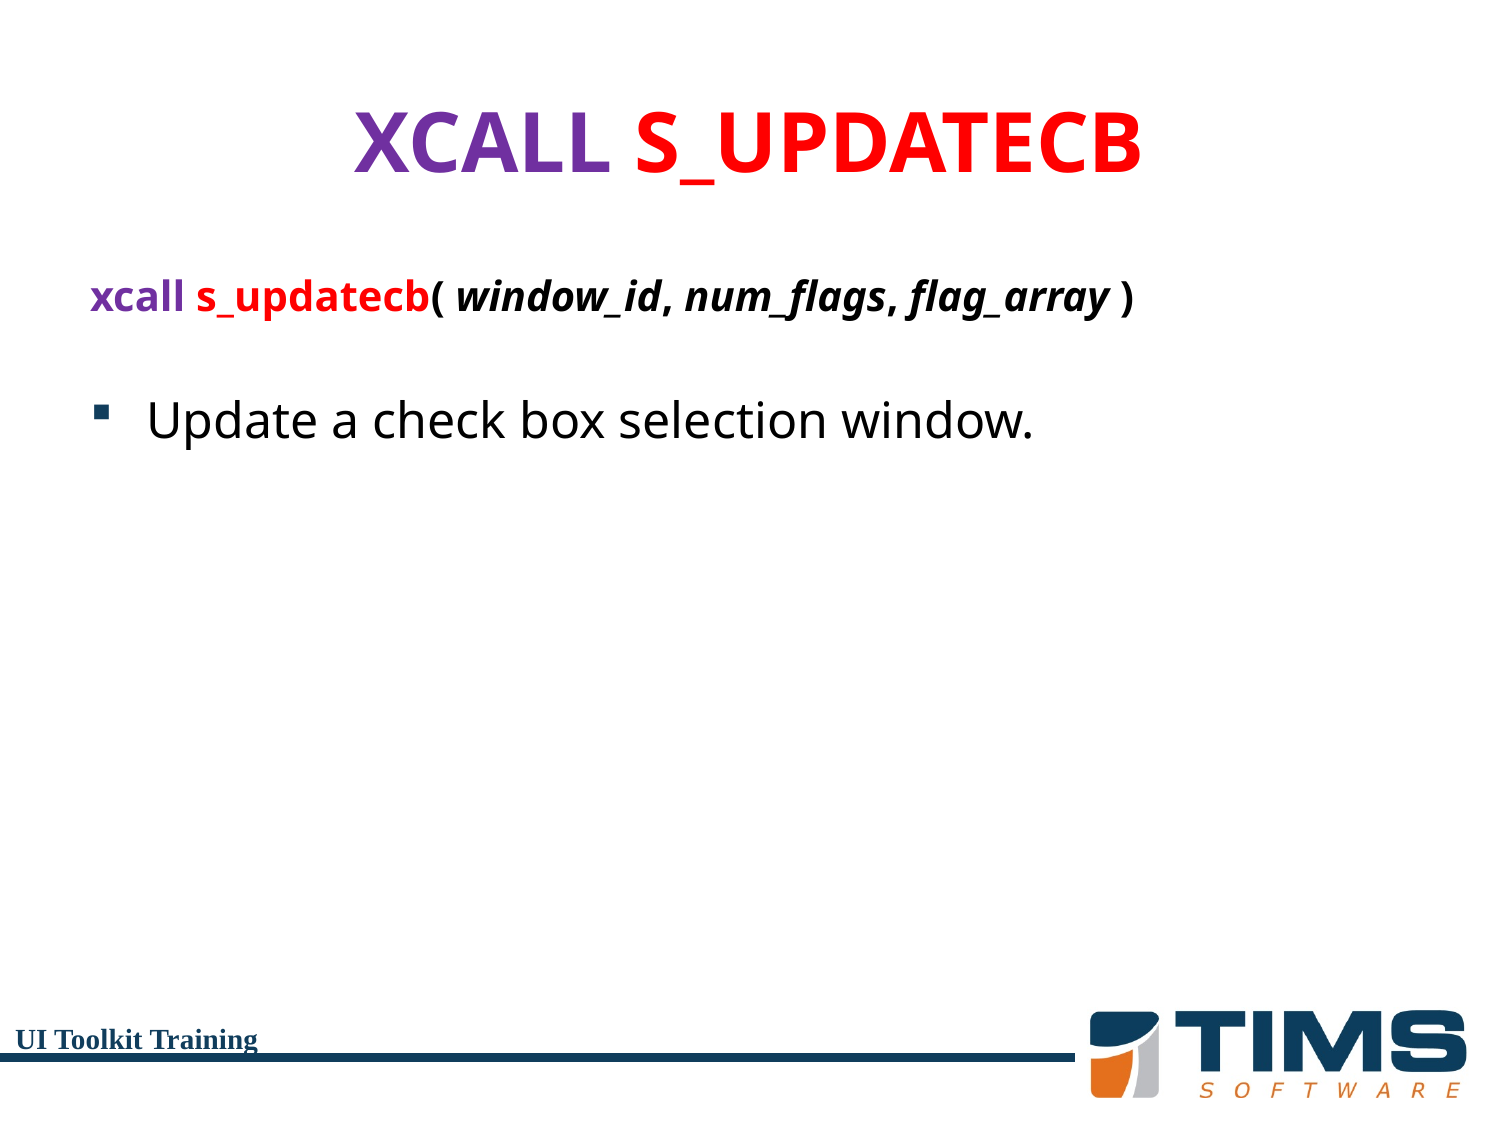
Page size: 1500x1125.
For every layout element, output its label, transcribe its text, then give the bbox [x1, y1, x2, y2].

title XCALL S_UPDATECB [75, 45, 1425, 233]
footer UI Toolkit Training [0, 1012, 650, 1088]
picture [1087, 1007, 1469, 1098]
list xcall s_updatecb( window_id, num_flags, flag_array ) Update a check box selection window. [75, 262, 1425, 1005]
